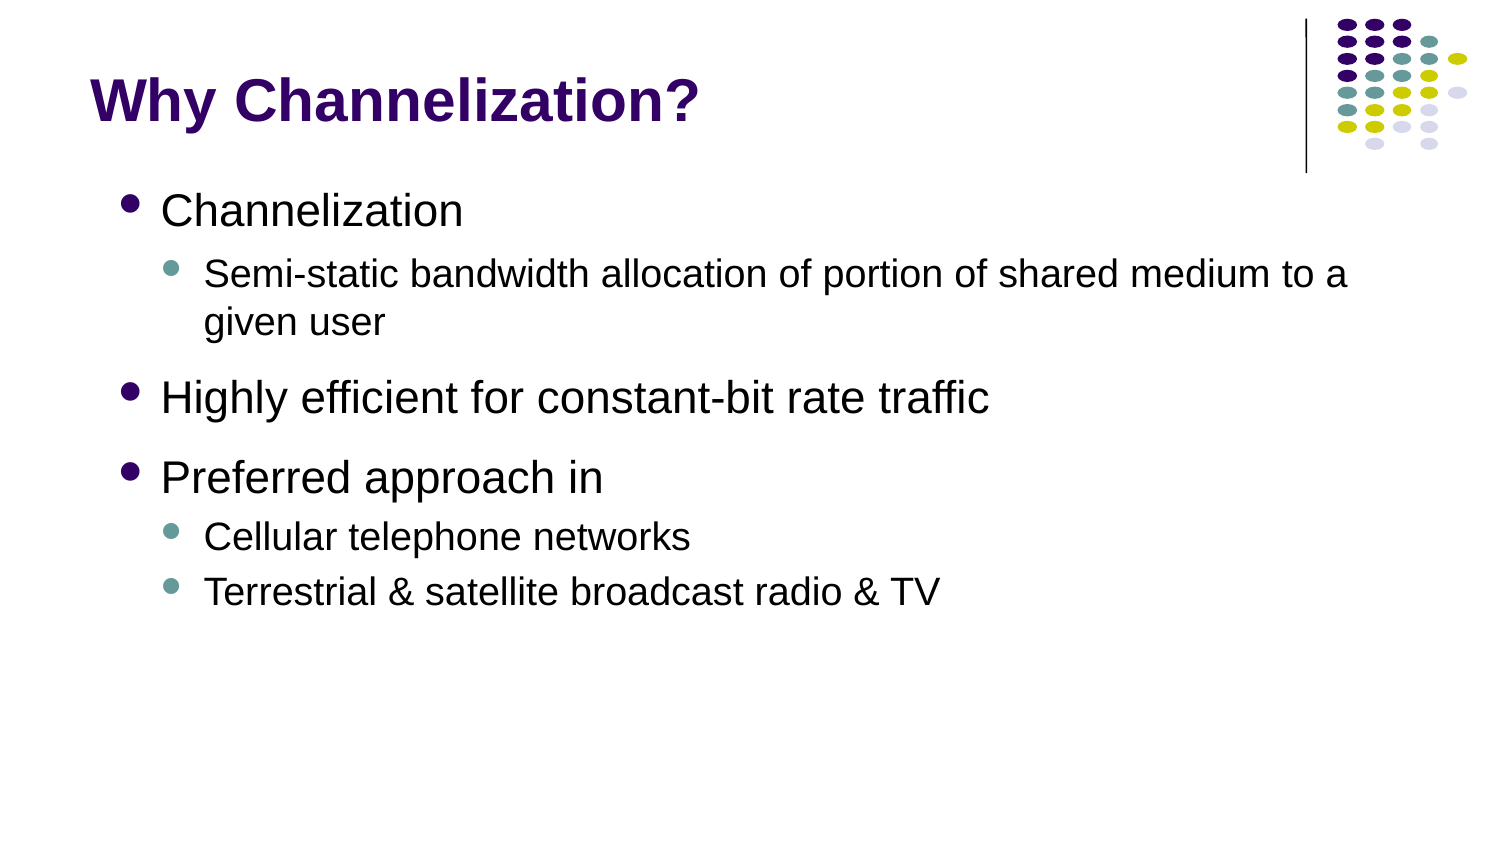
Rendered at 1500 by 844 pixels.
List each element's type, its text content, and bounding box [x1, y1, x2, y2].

title Why Channelization? [75, 15, 1313, 141]
list Channelization Semi-static bandwidth allocation of portion of shared medium to a given user Highly efficient for constant-bit rate traffic Preferred approach in Cellular telephone networks Terrestrial & satellite broadcast radio & TV [103, 173, 1372, 750]
